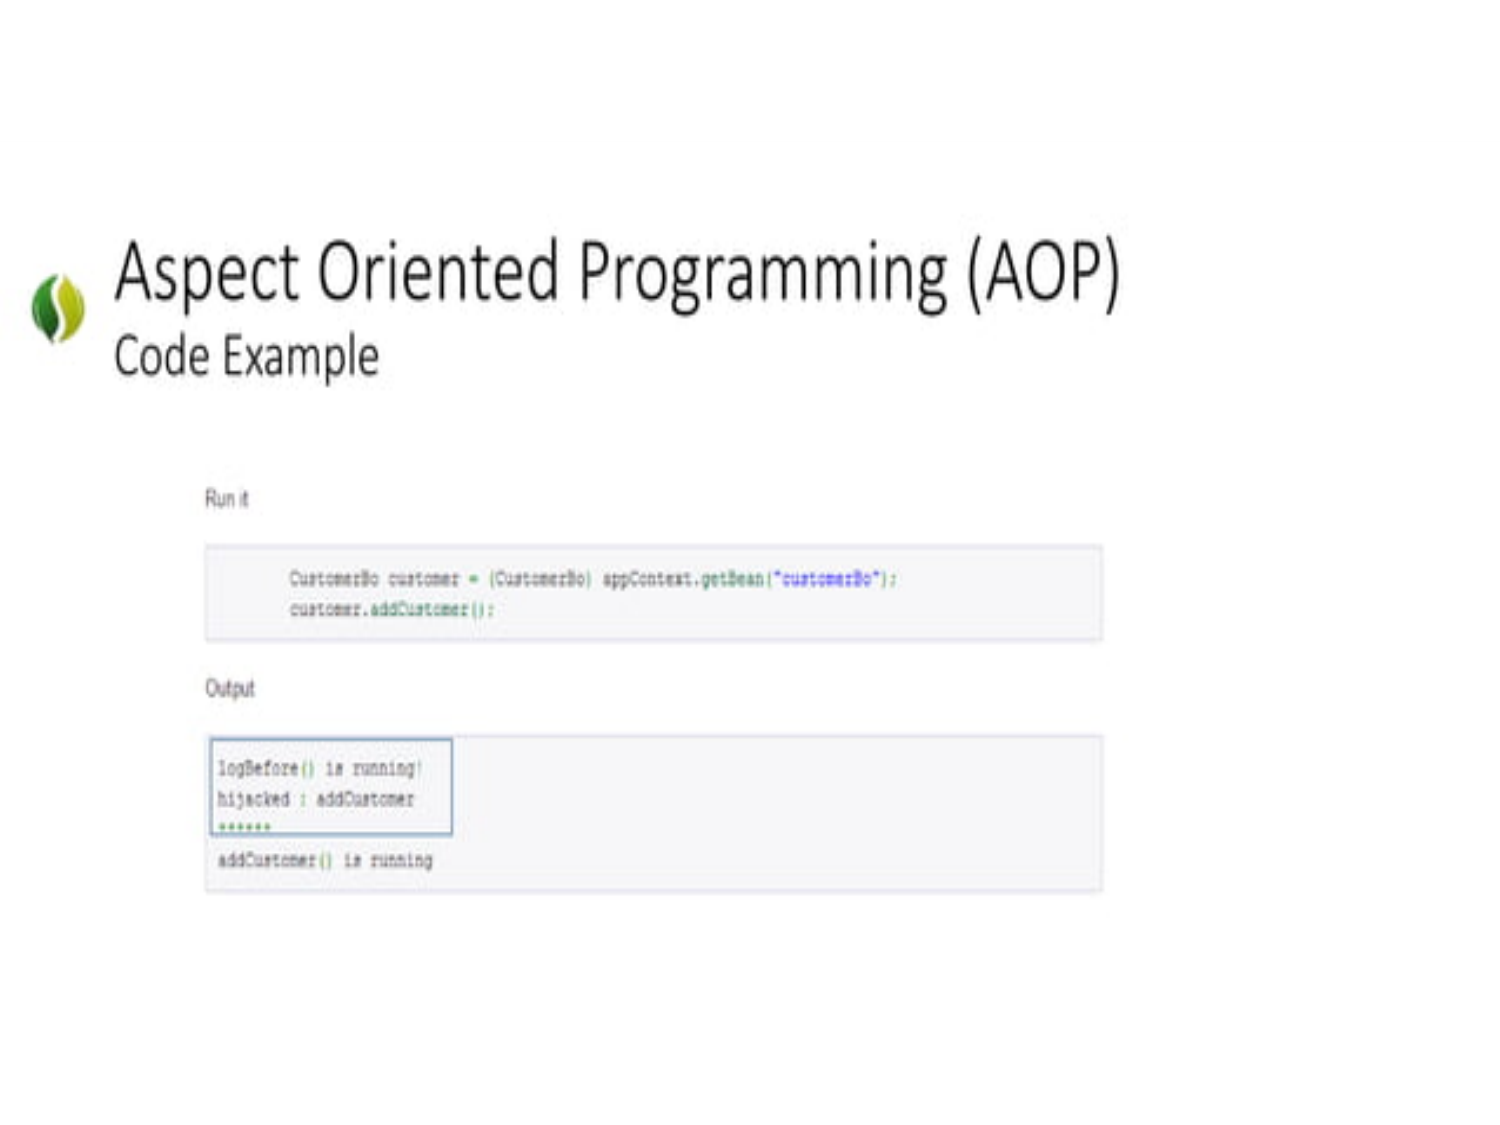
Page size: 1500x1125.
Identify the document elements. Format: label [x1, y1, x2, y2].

picture [0, 139, 1500, 1125]
